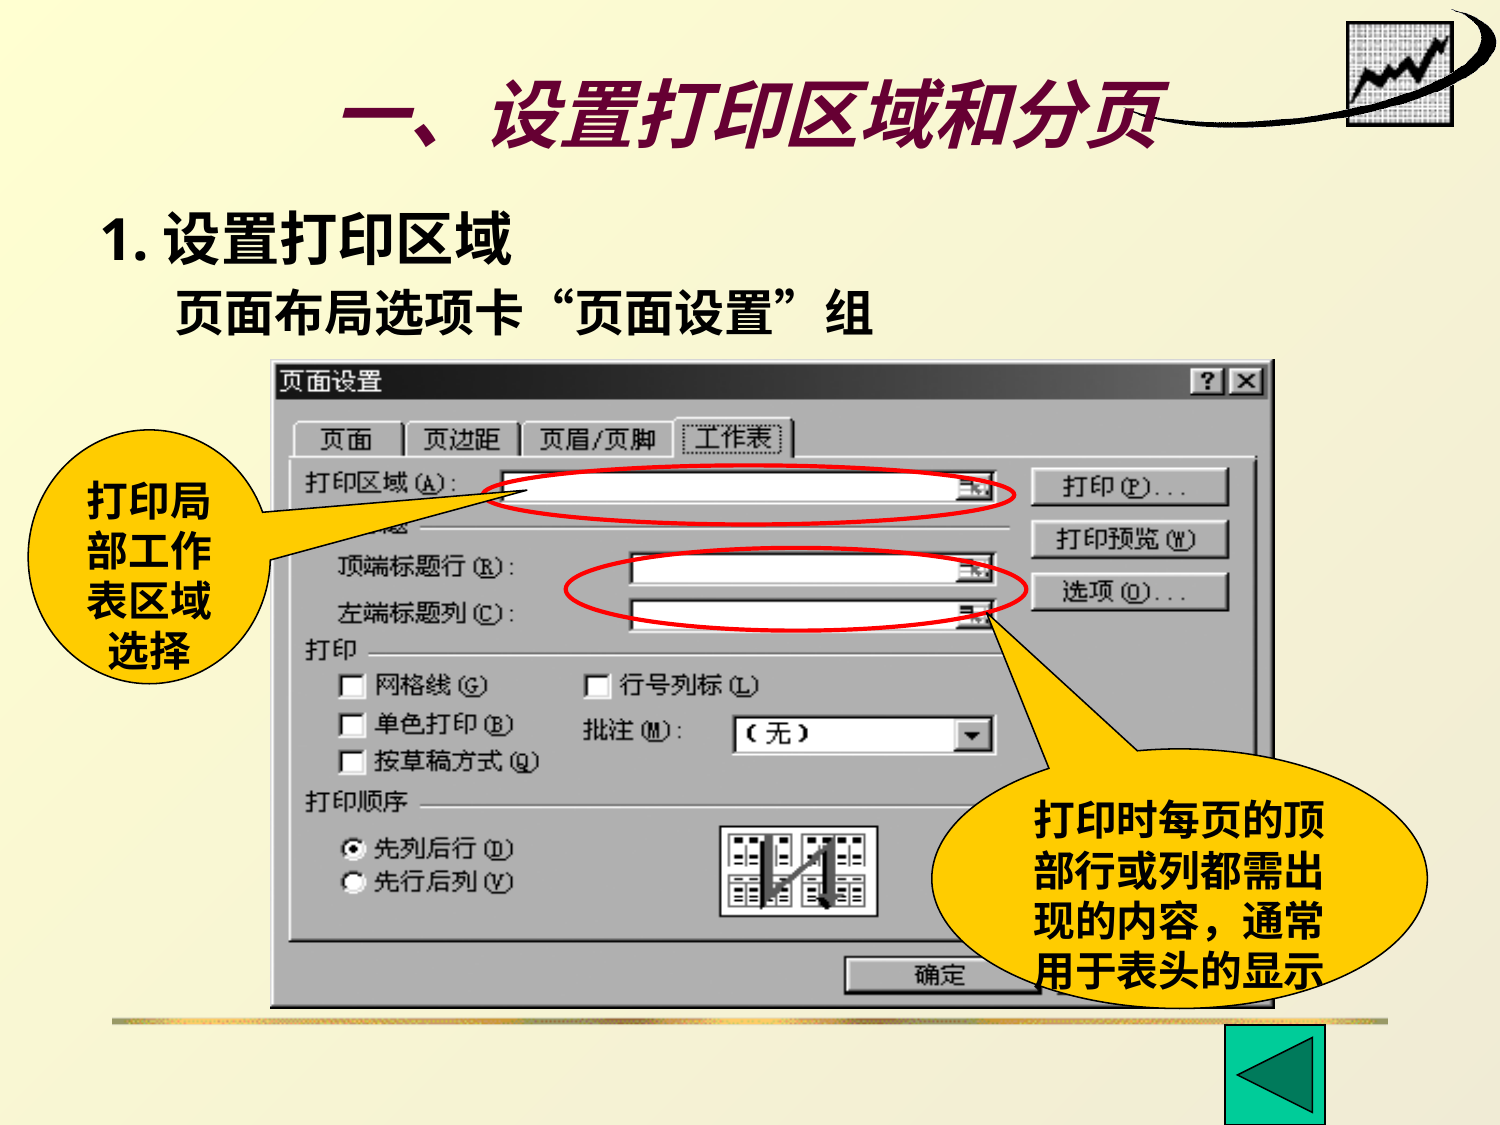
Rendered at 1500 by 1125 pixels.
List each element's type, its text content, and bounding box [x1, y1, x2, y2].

picture [1116, 0, 1500, 132]
text_box 打印时每页的顶部行或列都需出现的内容，通常用于表头的显示 [1279, 759, 1428, 998]
text_box 打印局部工作表区域选择 [28, 429, 265, 684]
text_box [1224, 1025, 1325, 1125]
picture [270, 358, 1275, 1009]
title 一、设置打印区域和分页 [108, 49, 1384, 176]
list 1.设置打印区域 页面布局选项卡“页面设置”组 [84, 194, 1447, 1031]
